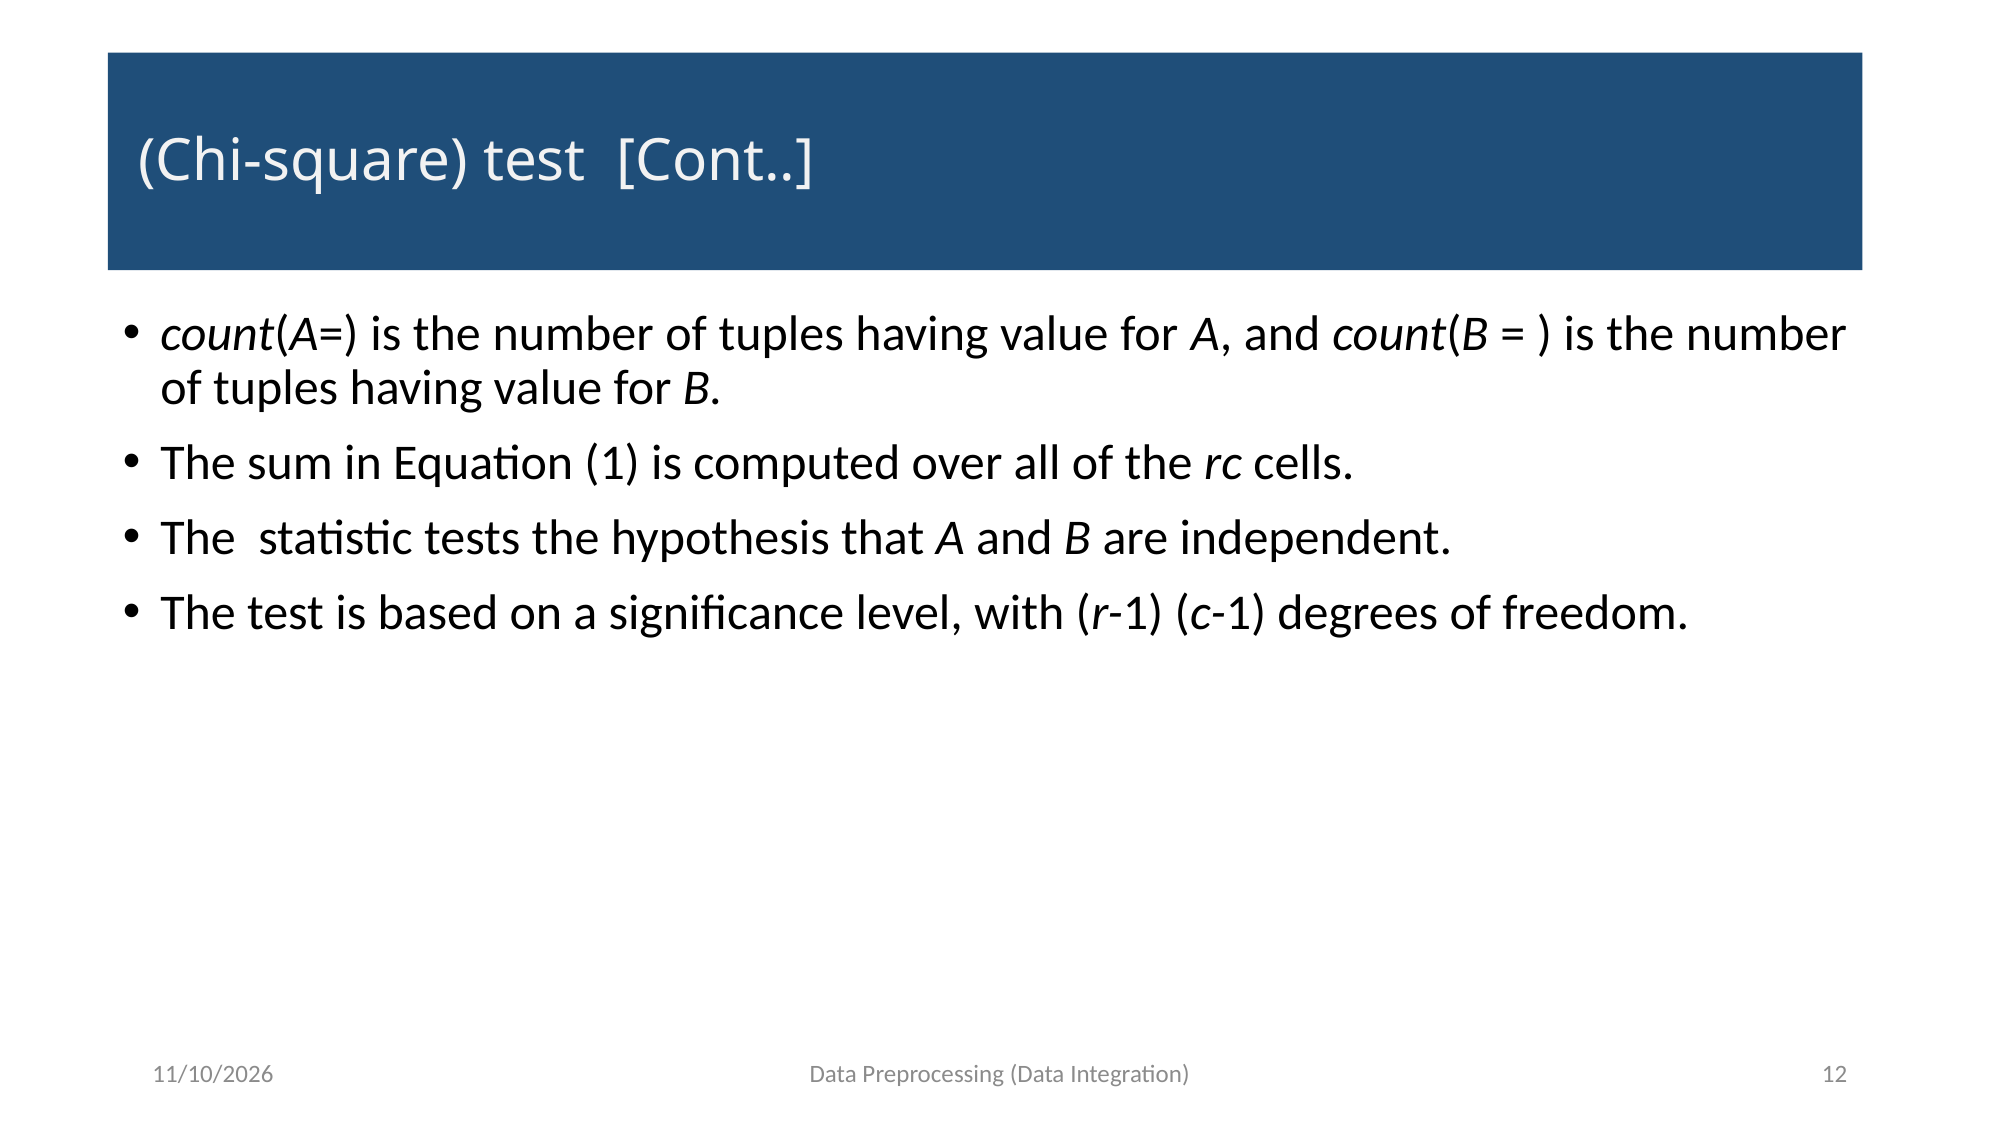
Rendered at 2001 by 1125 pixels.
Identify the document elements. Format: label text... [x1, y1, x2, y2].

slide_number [137, 1042, 588, 1103]
slide_number 12 [1412, 1042, 1863, 1103]
footer Data Preprocessing (Data Integration) [662, 1042, 1338, 1103]
